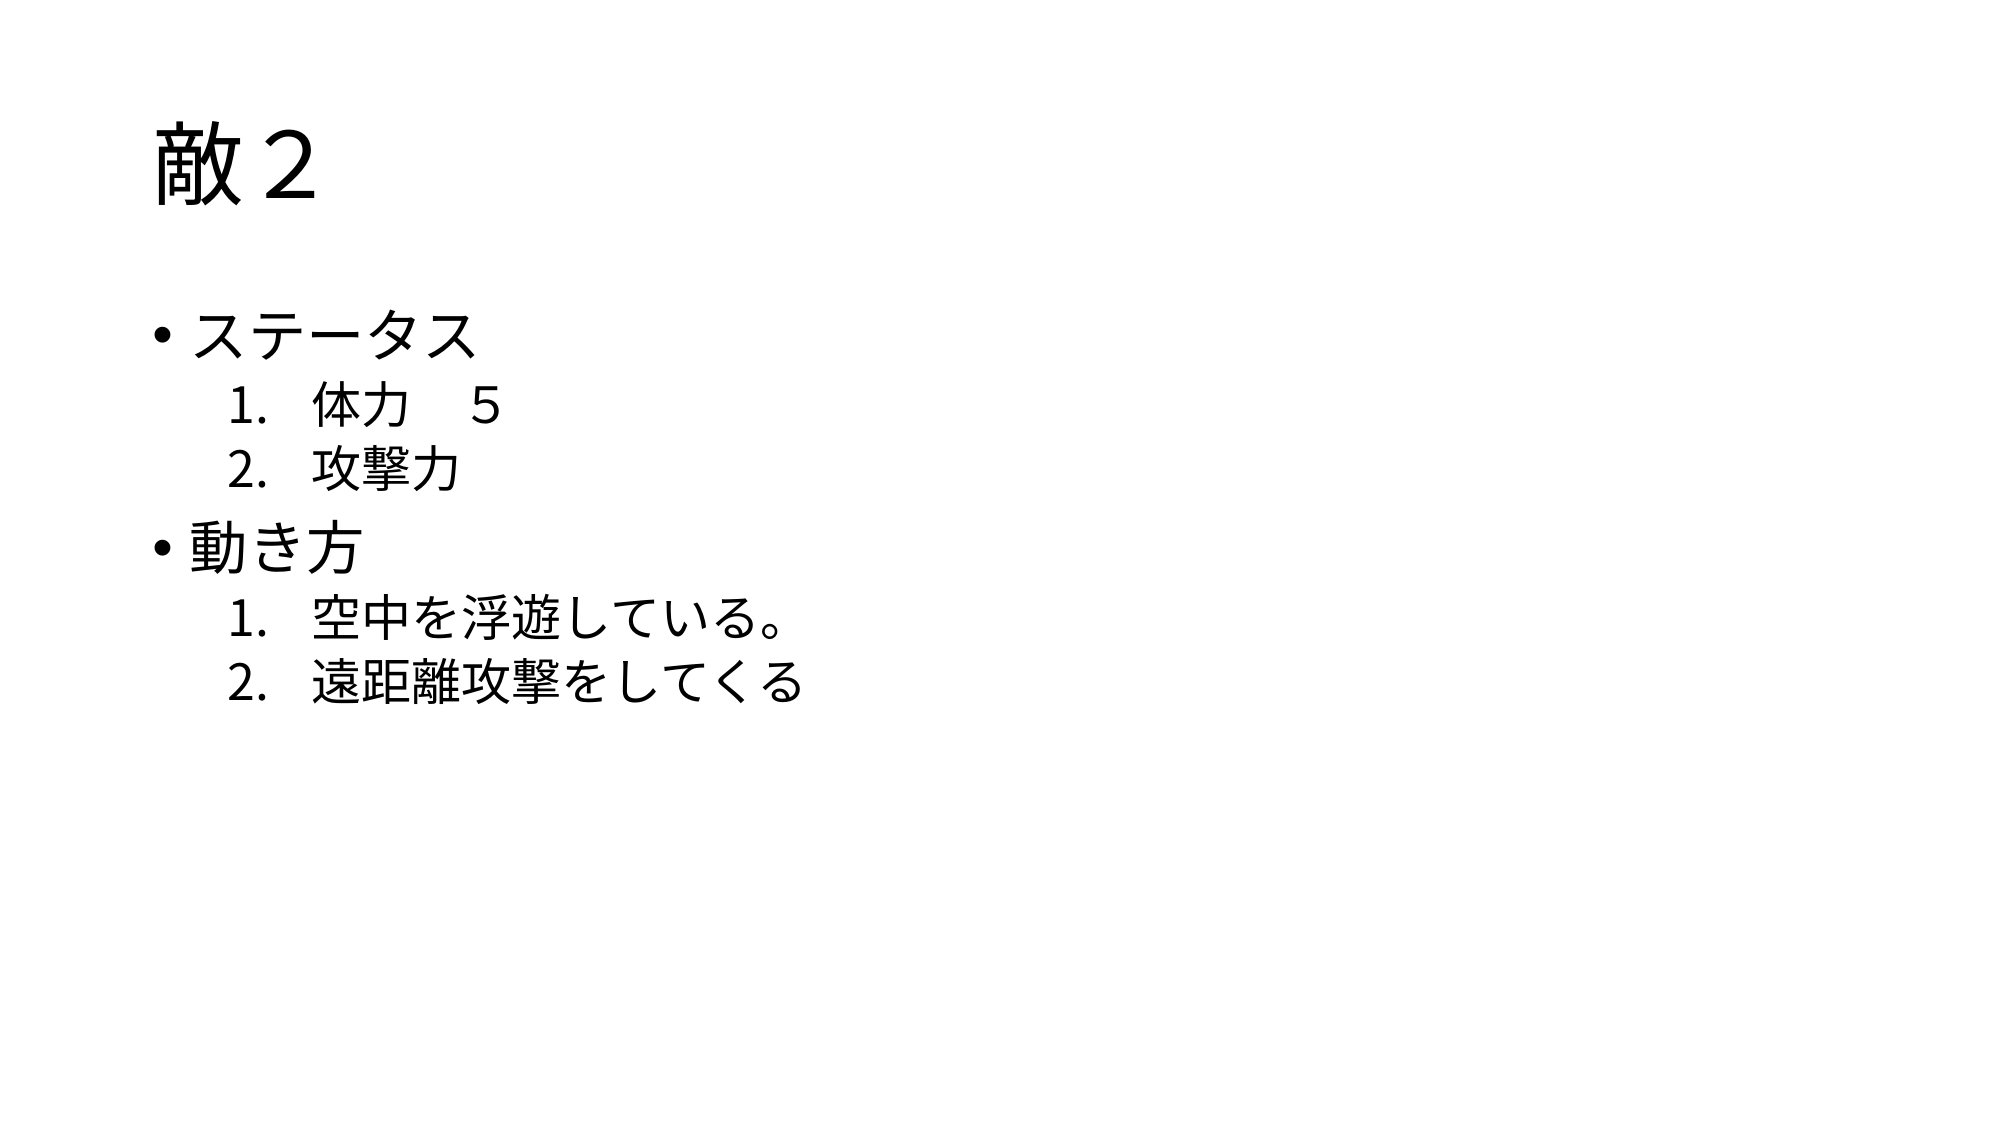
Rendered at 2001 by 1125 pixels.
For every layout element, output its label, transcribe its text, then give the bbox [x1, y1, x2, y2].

list ステータス 体力 ５ 攻撃力 動き方 空中を浮遊している。 遠距離攻撃をしてくる [137, 299, 1863, 1014]
title 敵２ [137, 59, 1863, 278]
